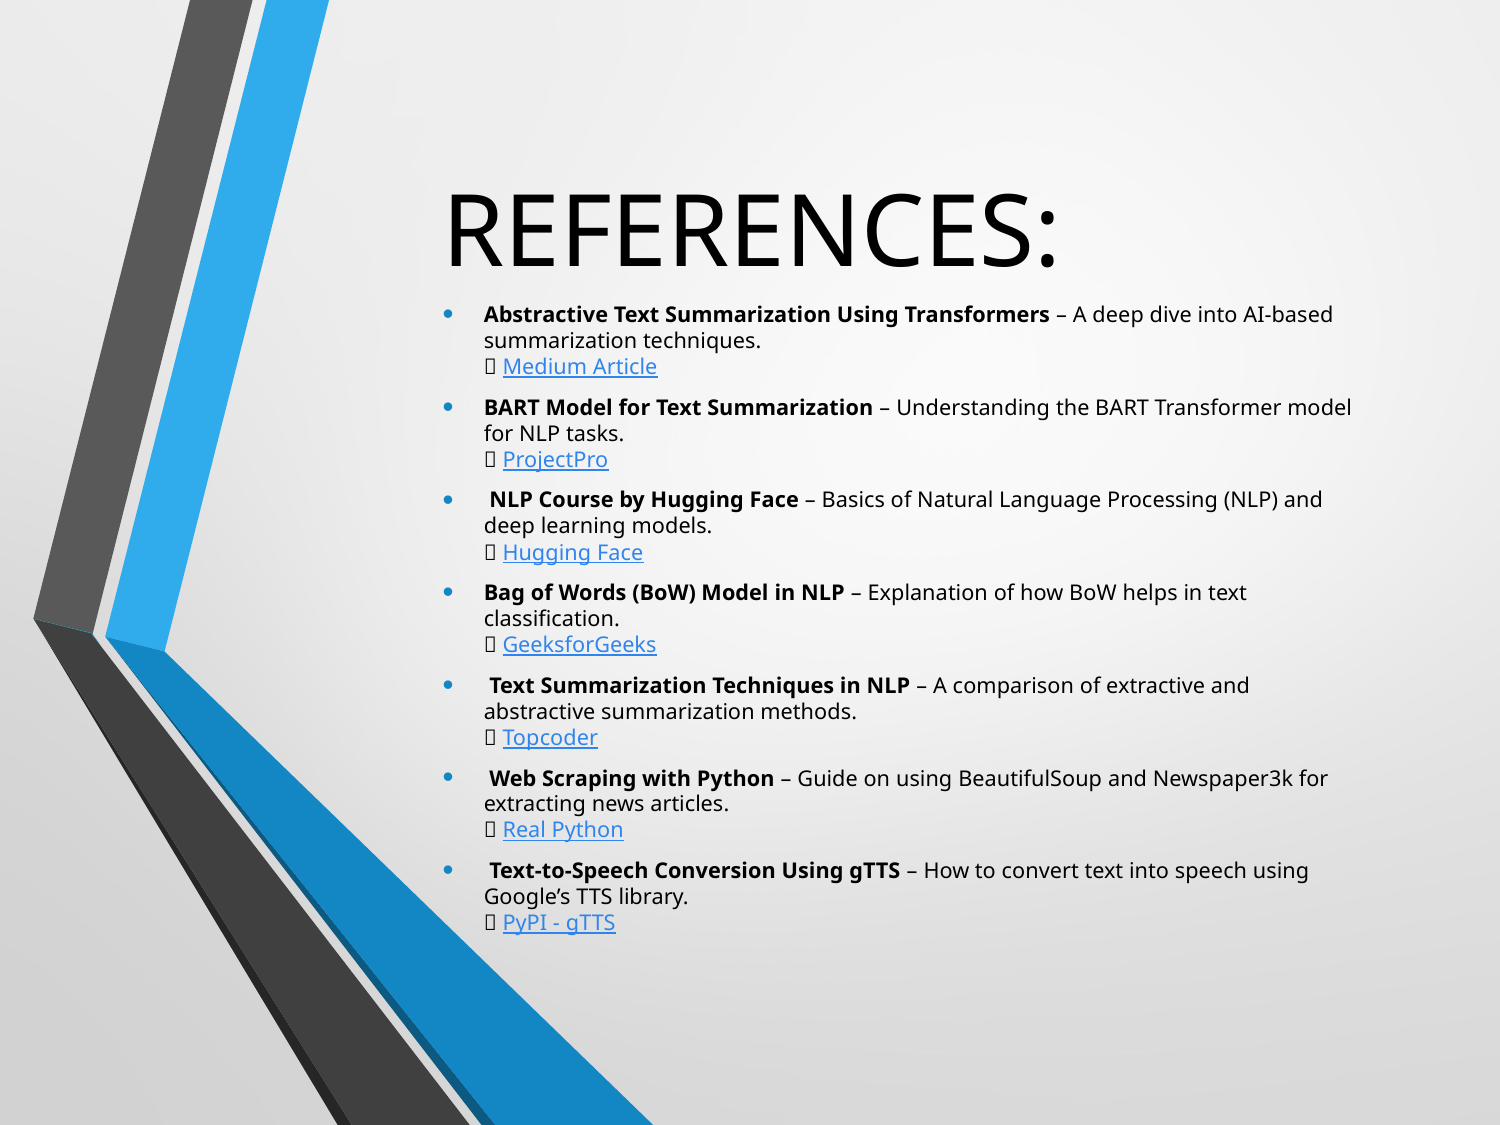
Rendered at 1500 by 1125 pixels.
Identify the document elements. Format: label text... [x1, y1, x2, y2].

title REFERENCES: [427, 146, 1500, 294]
subtitle Abstractive Text Summarization Using Transformers – A deep dive into AI-based summarization techniques. 🔗 Medium Article BART Model for Text Summarization – Understanding the BART Transformer model for NLP tasks. 🔗 ProjectPro NLP Course by Hugging Face – Basics of Natural Language Processing (NLP) and deep learning models. 🔗 Hugging Face Bag of Words (BoW) Model in NLP – Explanation of how BoW helps in text classification. 🔗 GeeksforGeeks Text Summarization Techniques in NLP – A comparison of extractive and abstractive summarization methods. 🔗 Topcoder Web Scraping with Python – Guide on using BeautifulSoup and Newspaper3k for extracting news articles. 🔗 Real Python Text-to-Speech Conversion Using gTTS – How to convert text into speech using Google’s TTS library. 🔗 PyPI - gTTS [427, 293, 1373, 948]
